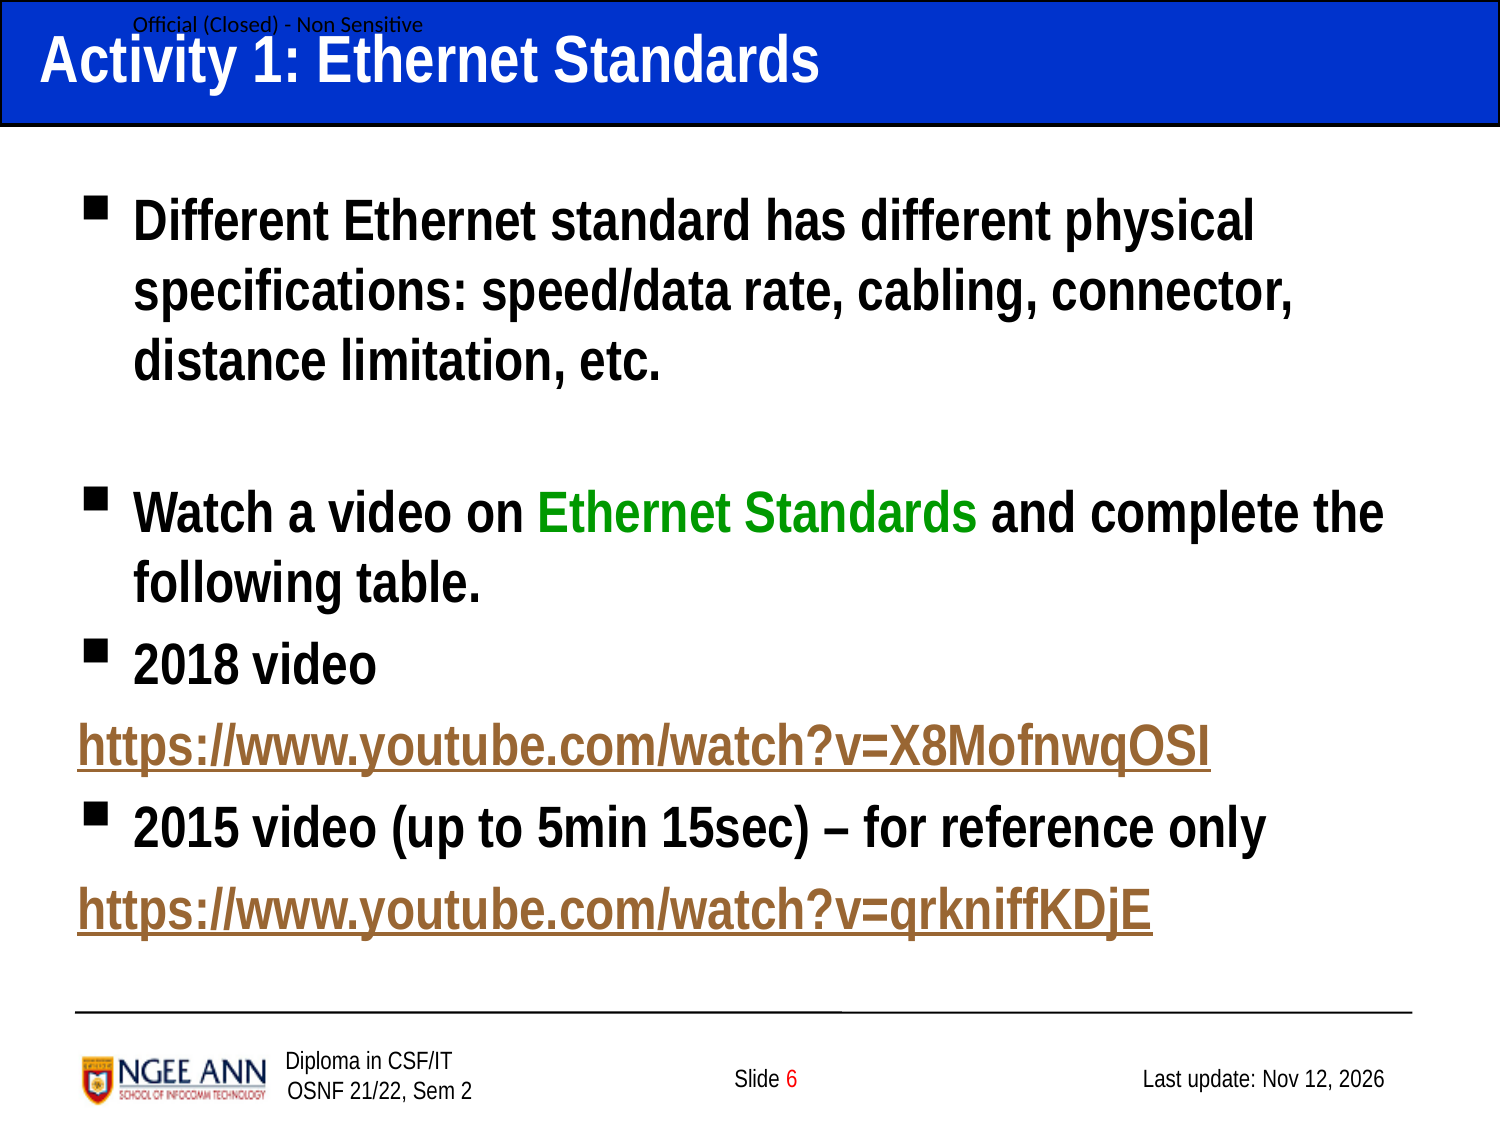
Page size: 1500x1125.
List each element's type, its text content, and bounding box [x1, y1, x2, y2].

slide_number Slide 6 [637, 1037, 813, 1101]
list Different Ethernet standard has different physical specifications: speed/data rate, cabling, connector, distance limitation, etc. Watch a video on Ethernet Standards and complete the following table. 2018 video https://www.youtube.com/watch?v=X8MofnwqOSI 2015 video (up to 5min 15sec) – for reference only https://www.youtube.com/watch?v=qrkniffKDjE [62, 174, 1401, 1026]
picture [62, 1037, 286, 1125]
title Activity 1: Ethernet Standards [23, 0, 1500, 115]
